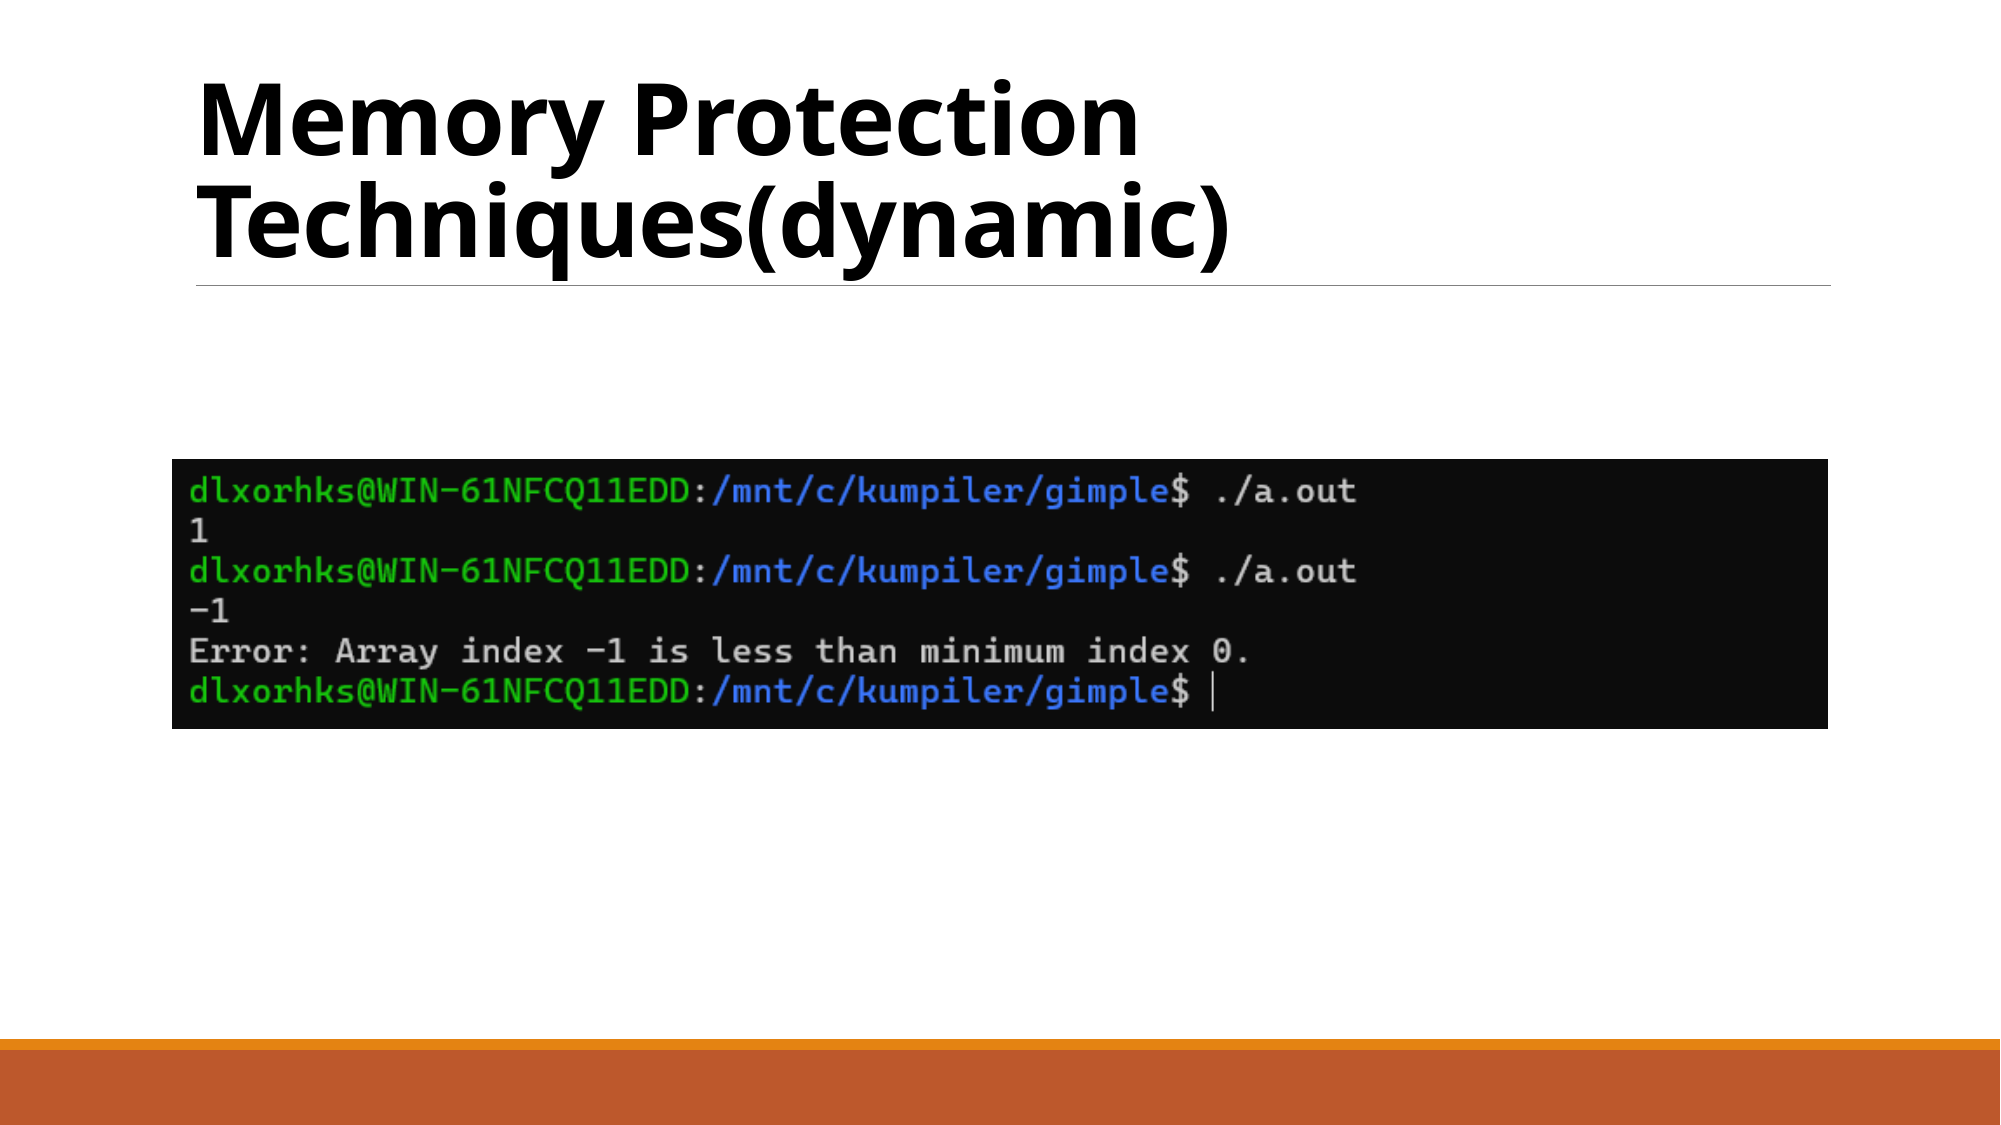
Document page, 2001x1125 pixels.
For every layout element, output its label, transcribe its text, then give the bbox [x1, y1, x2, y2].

picture [172, 459, 1828, 730]
title Memory Protection Techniques(dynamic) [180, 47, 1830, 285]
